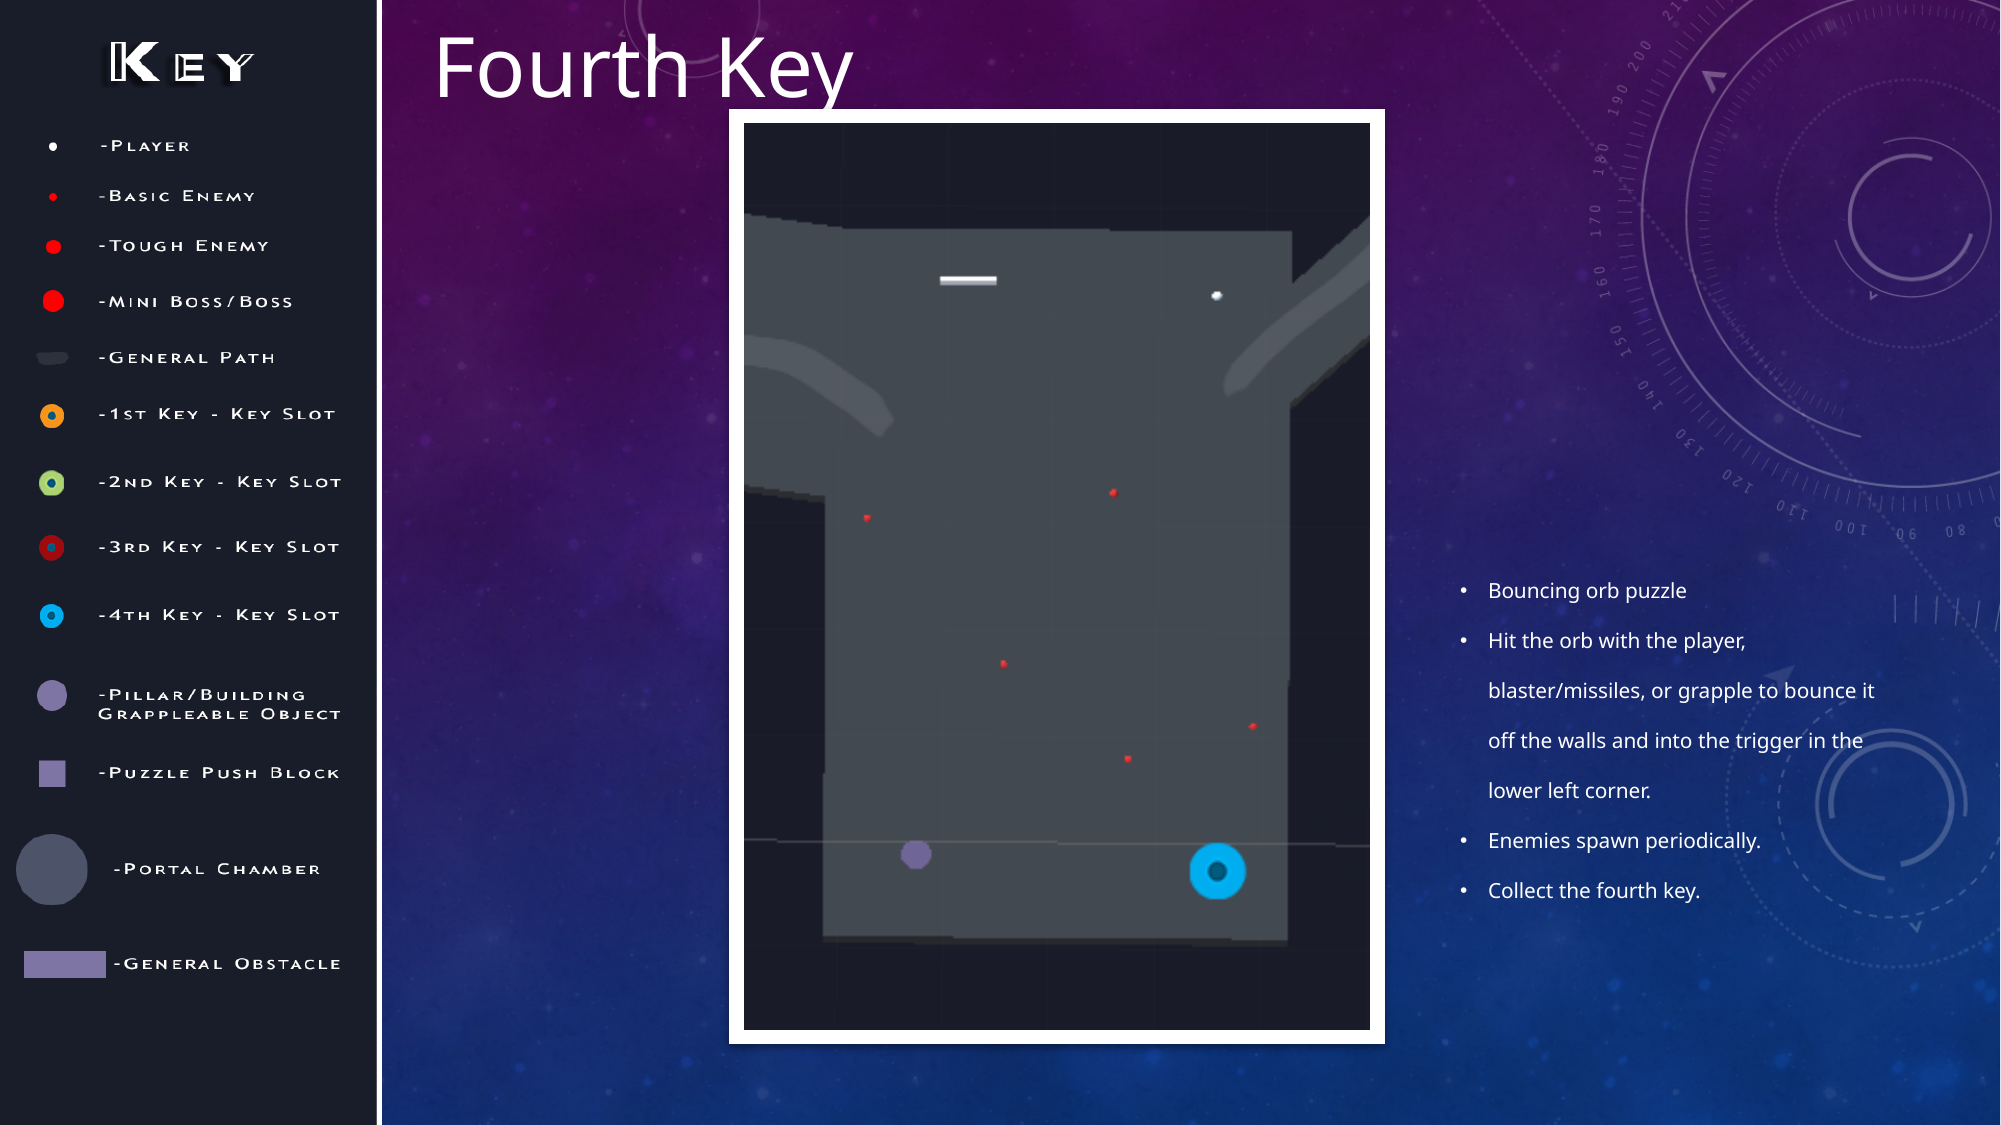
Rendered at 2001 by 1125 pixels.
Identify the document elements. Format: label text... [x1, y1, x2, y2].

text_box Bouncing orb puzzle Hit the orb with the player, blaster/missiles, or grapple to bounce it off the walls and into the trigger in the lower left corner. Enemies spawn periodically. Collect the fourth key. [1376, 545, 1903, 960]
text_box Fourth Key [417, 7, 1266, 122]
picture [0, 0, 2001, 1125]
